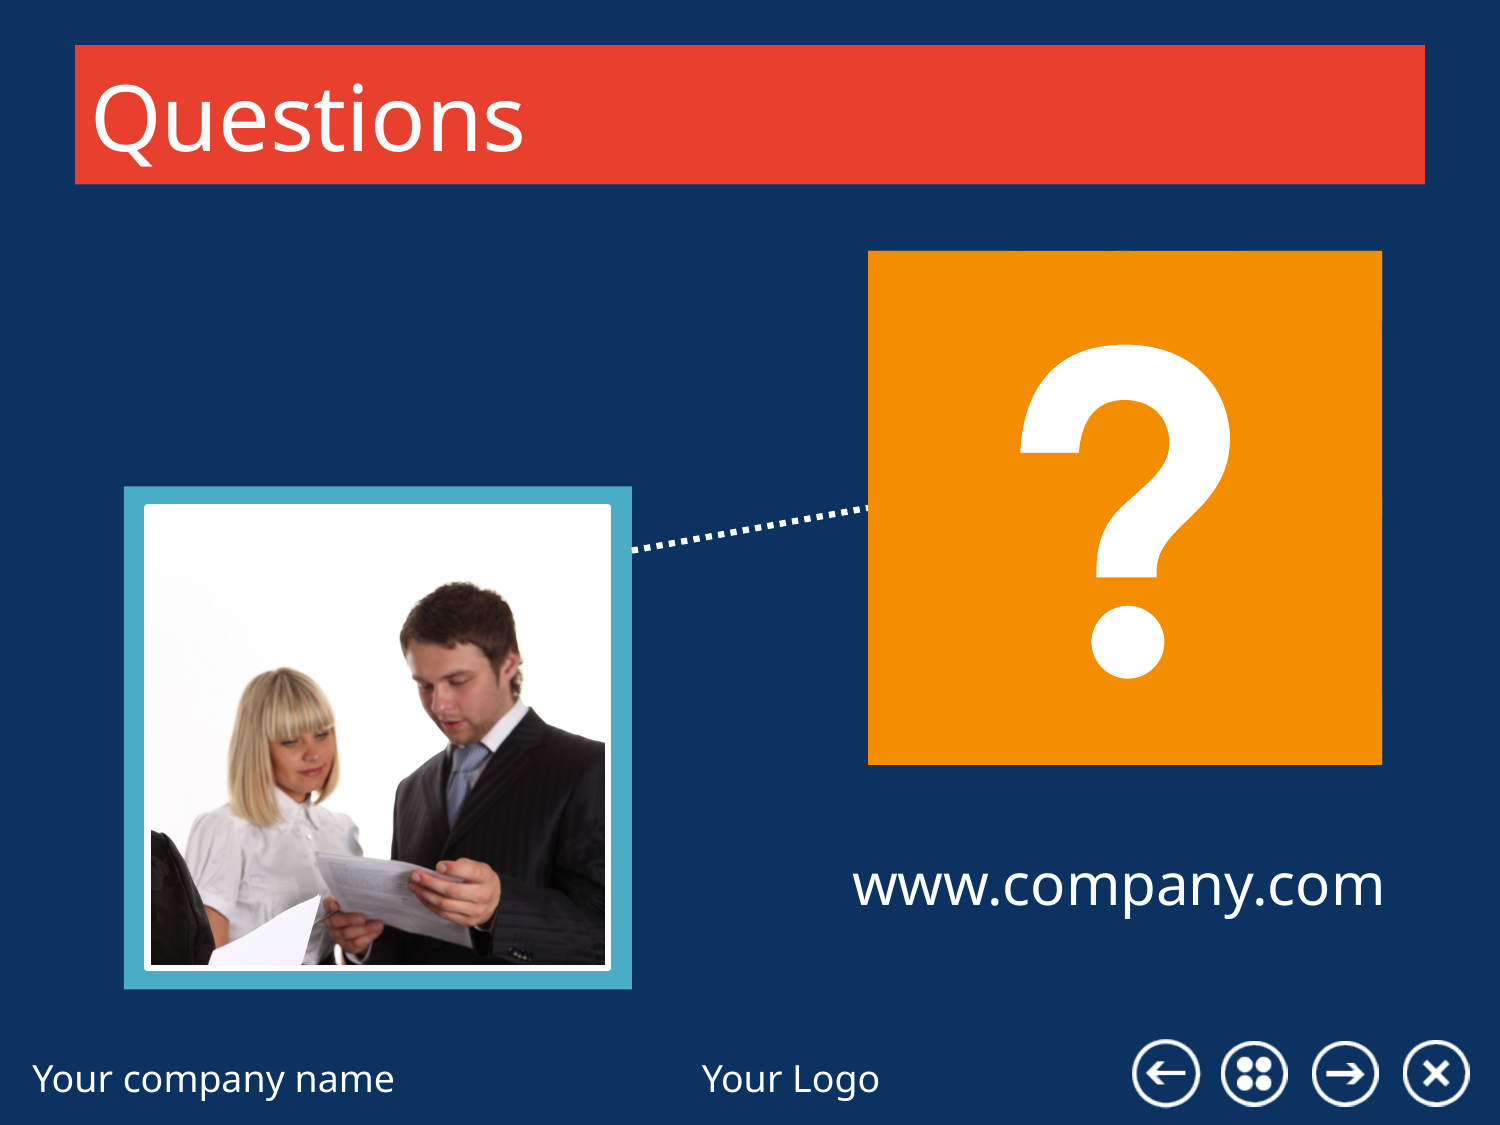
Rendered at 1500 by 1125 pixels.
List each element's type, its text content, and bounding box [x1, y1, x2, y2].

picture [1403, 1040, 1470, 1107]
picture [1132, 1039, 1202, 1109]
title Questions [75, 45, 1425, 185]
picture [1221, 1041, 1288, 1107]
picture [1312, 1041, 1379, 1107]
text_box [145, 505, 610, 970]
text_box [122, 484, 634, 991]
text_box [867, 250, 1383, 766]
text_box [631, 507, 862, 551]
text_box www.company.com [837, 839, 1401, 925]
